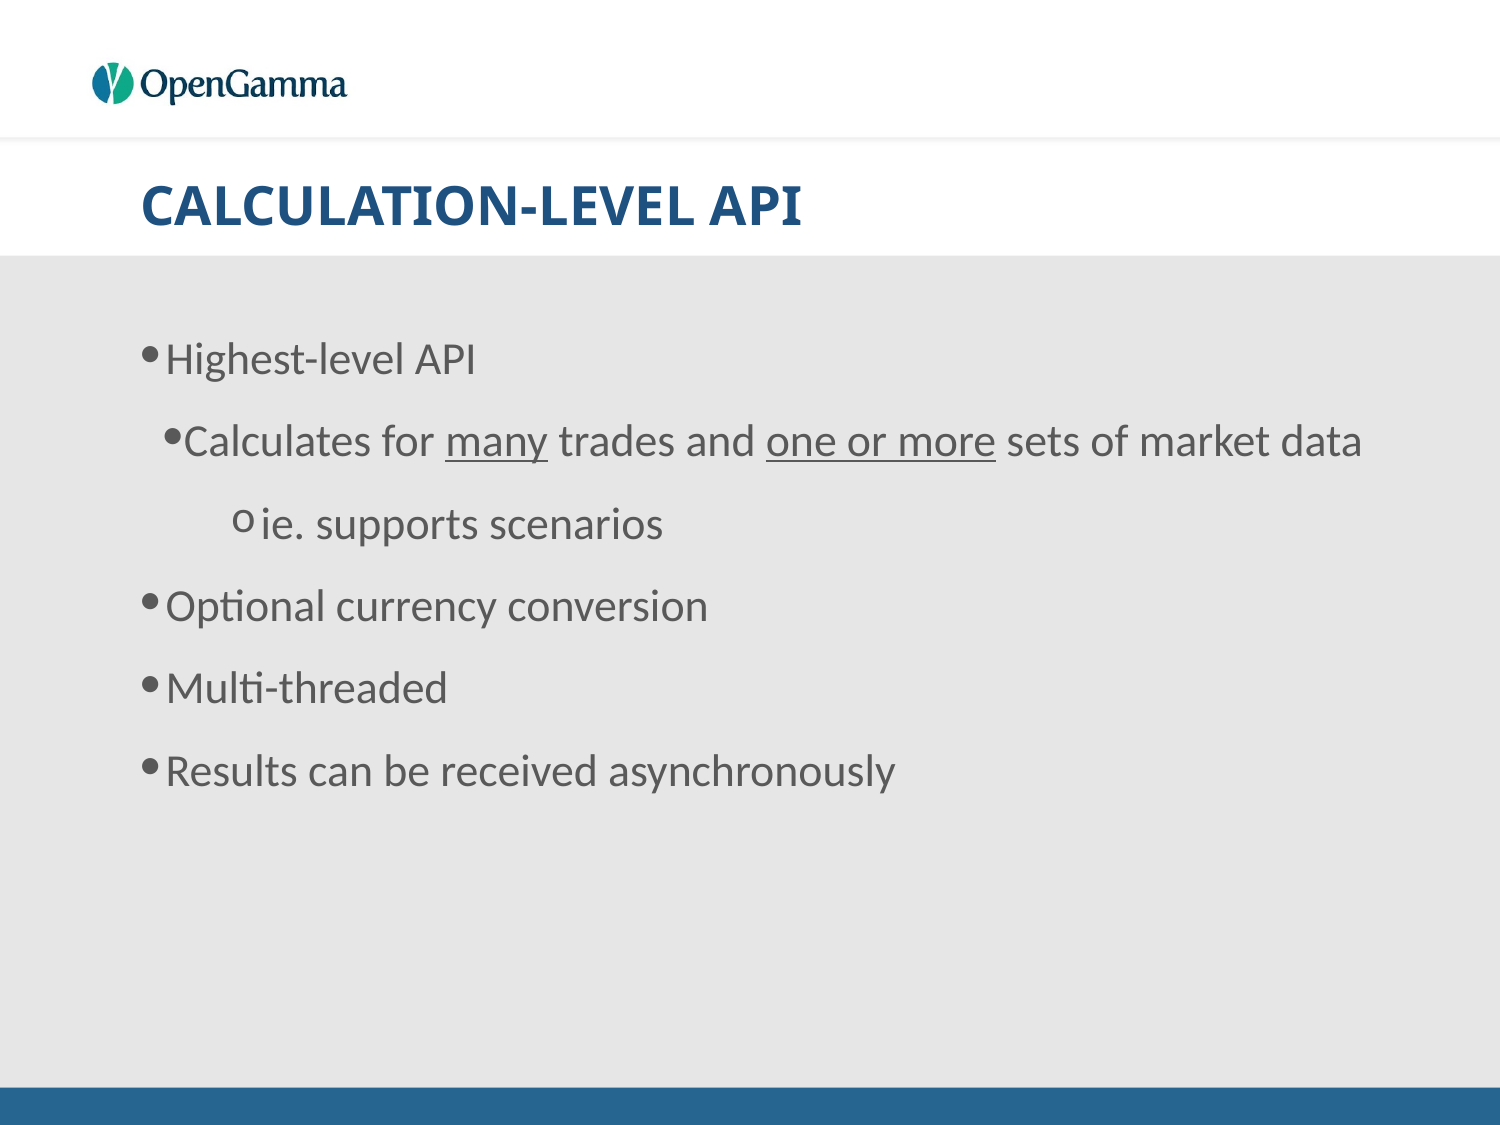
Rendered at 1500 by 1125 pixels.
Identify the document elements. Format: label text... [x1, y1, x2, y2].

title CALCULATION-LEVEL API [125, 164, 1414, 239]
picture [0, 0, 1500, 167]
list Highest-level API Calculates for many trades and one or more sets of market data ie. supports scenarios Optional currency conversion Multi-threaded Results can be received asynchronously [123, 293, 1416, 1061]
